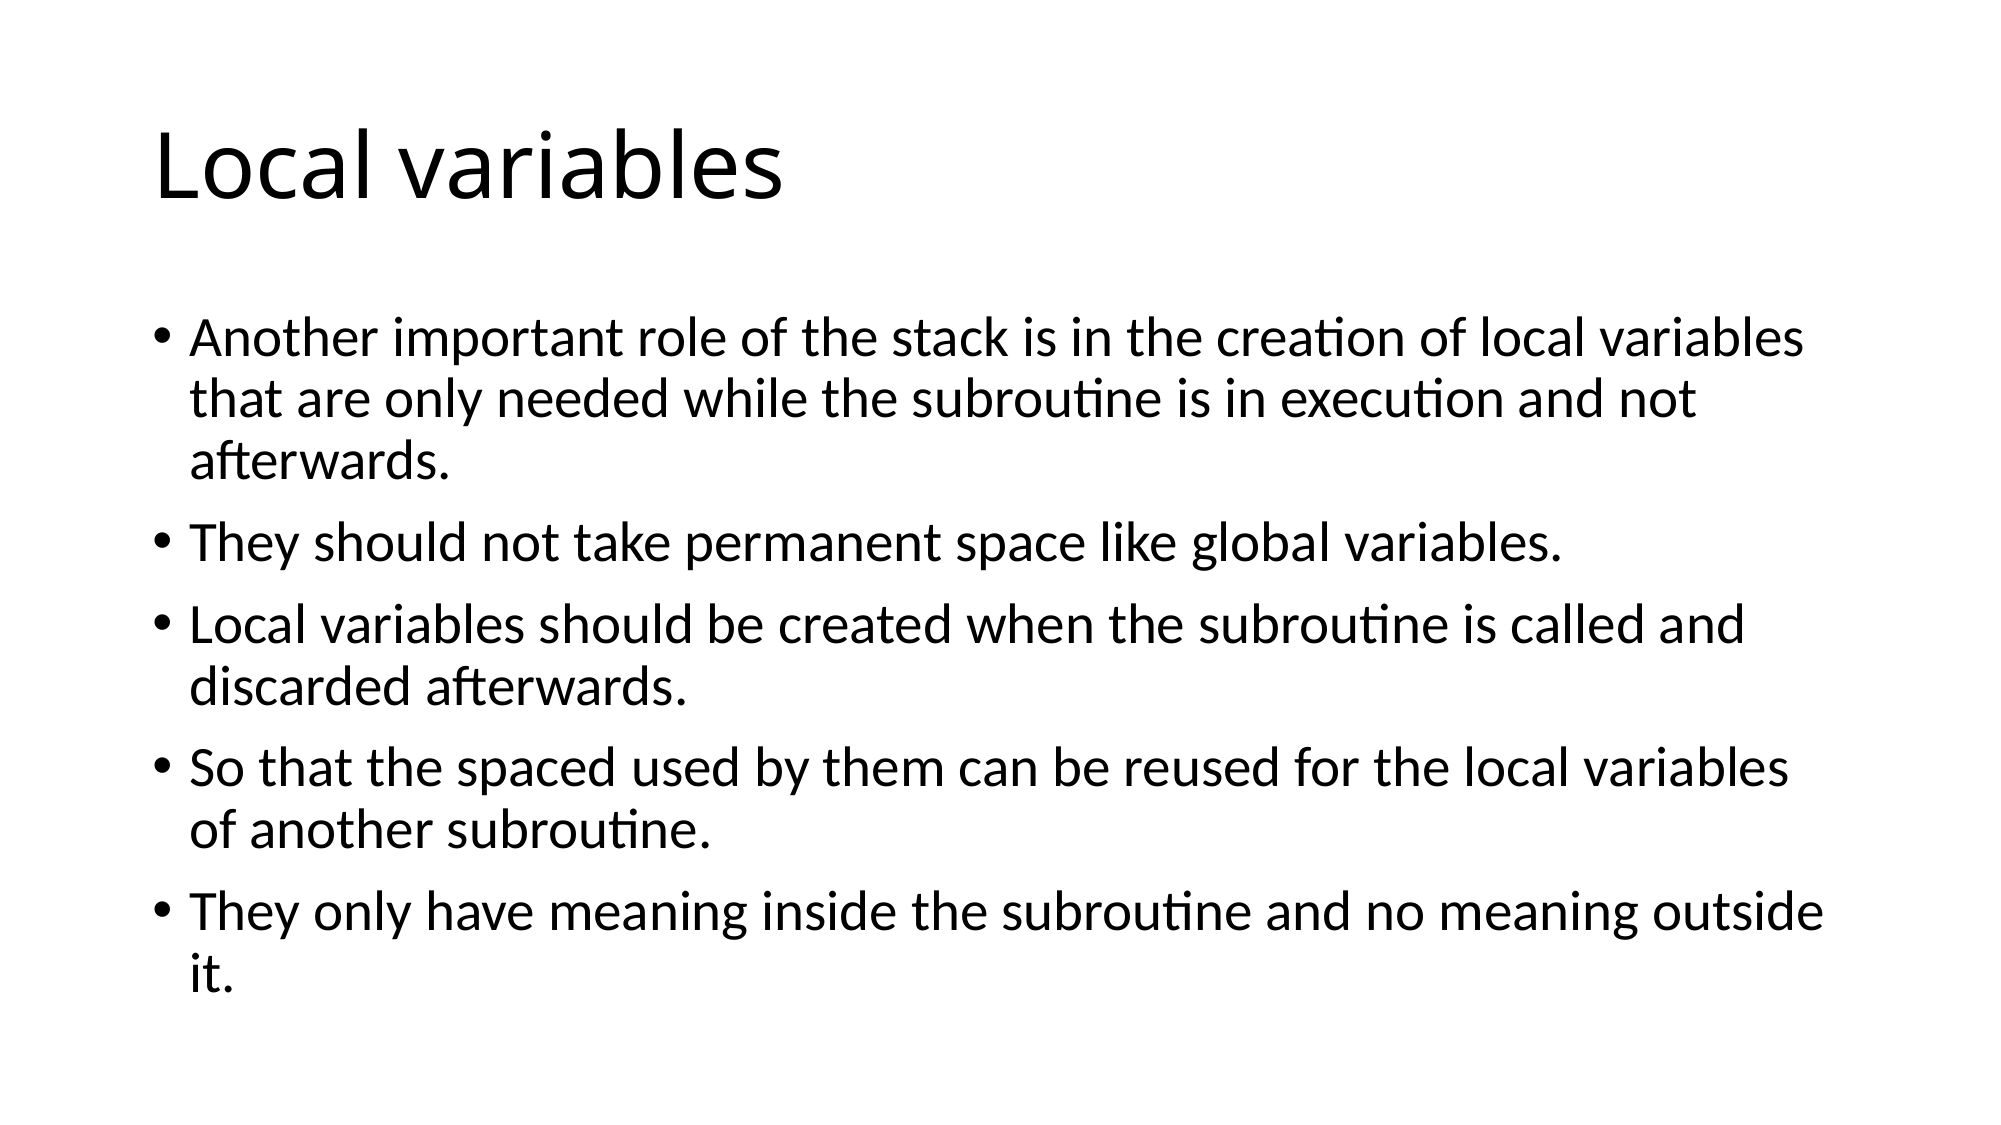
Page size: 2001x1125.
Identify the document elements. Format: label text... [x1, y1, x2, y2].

title Local variables [137, 59, 1863, 278]
list Another important role of the stack is in the creation of local variables that are only needed while the subroutine is in execution and not afterwards. They should not take permanent space like global variables. Local variables should be created when the subroutine is called and discarded afterwards. So that the spaced used by them can be reused for the local variables of another subroutine. They only have meaning inside the subroutine and no meaning outside it. [137, 299, 1863, 1014]
